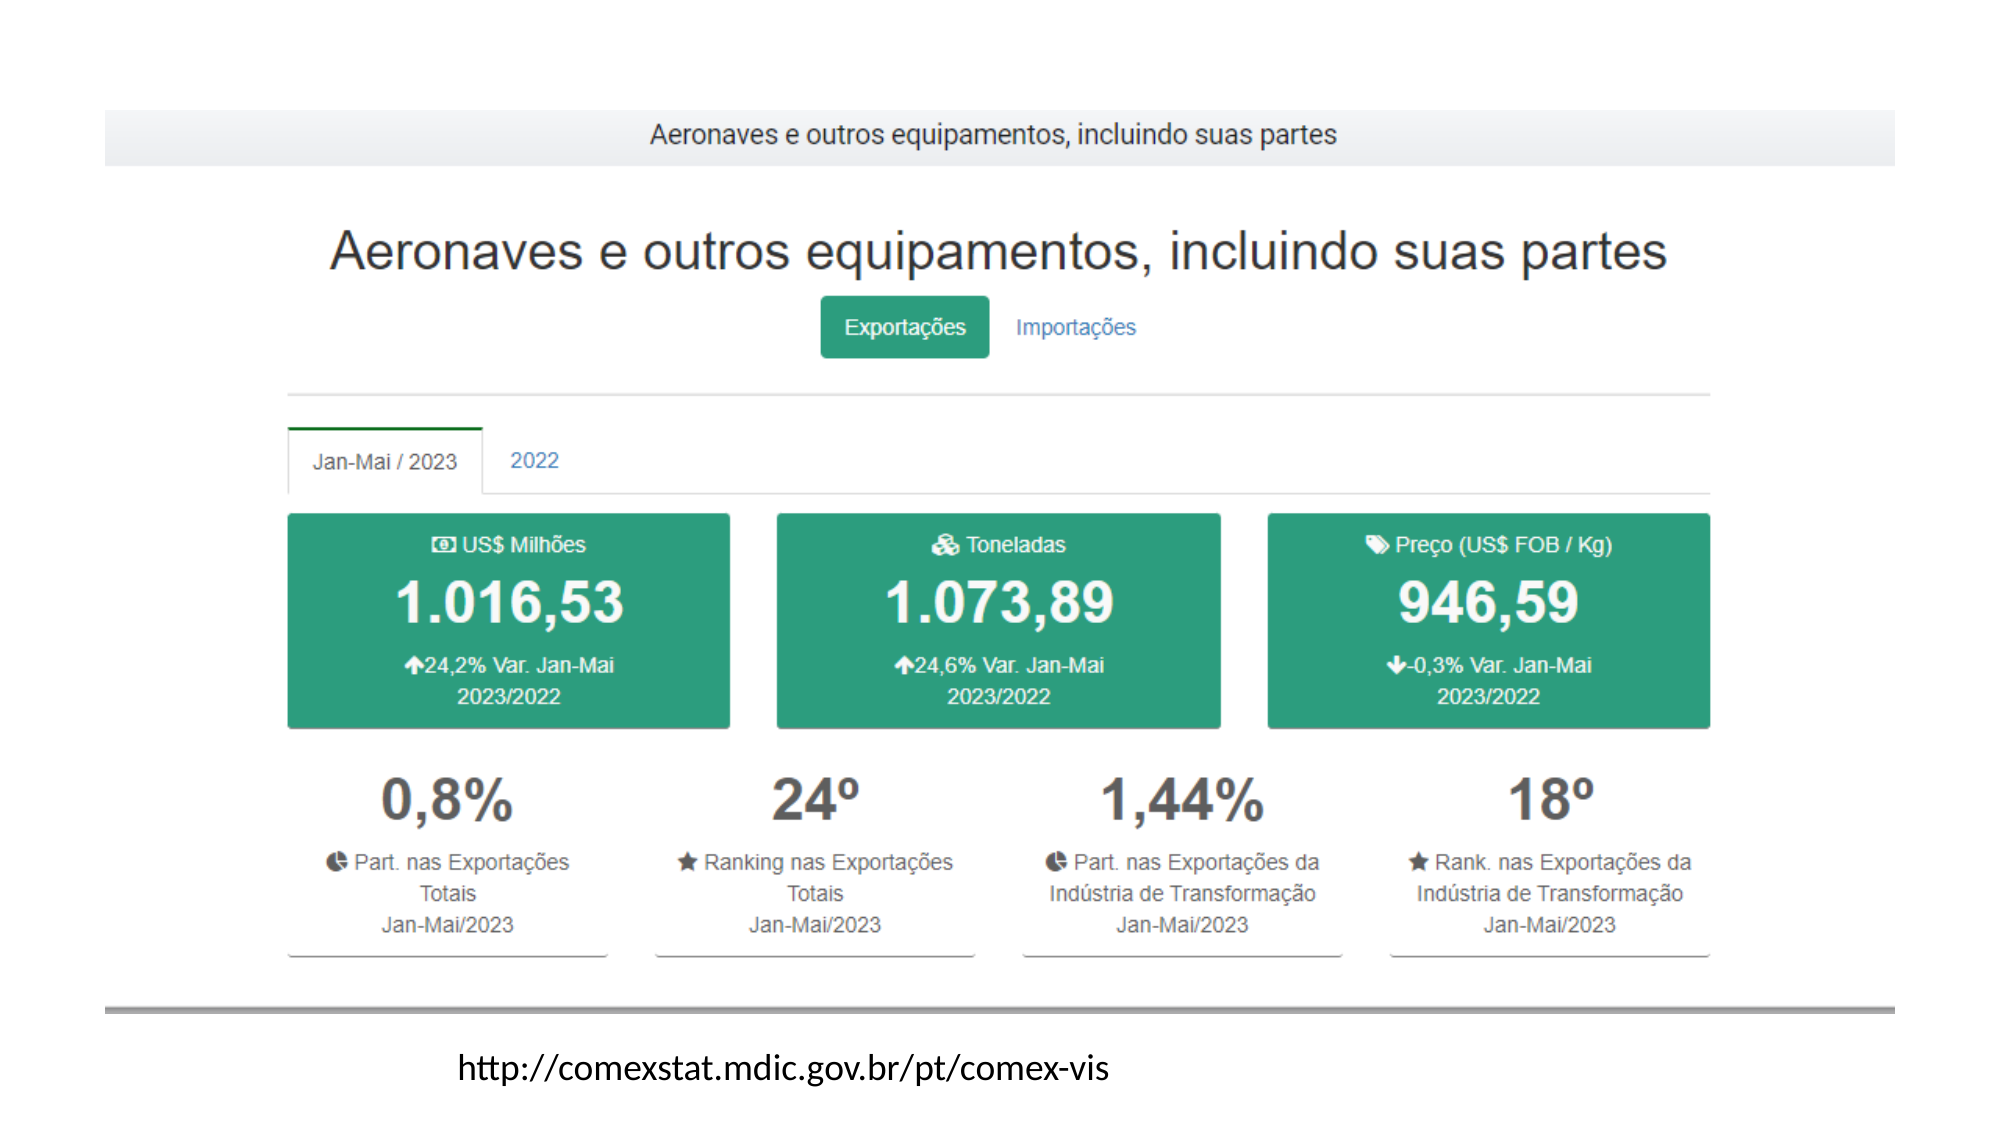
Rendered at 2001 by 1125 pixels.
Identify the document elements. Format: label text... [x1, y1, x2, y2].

picture [105, 110, 1895, 1015]
text_box http://comexstat.mdic.gov.br/pt/comex-vis [442, 1035, 1126, 1096]
